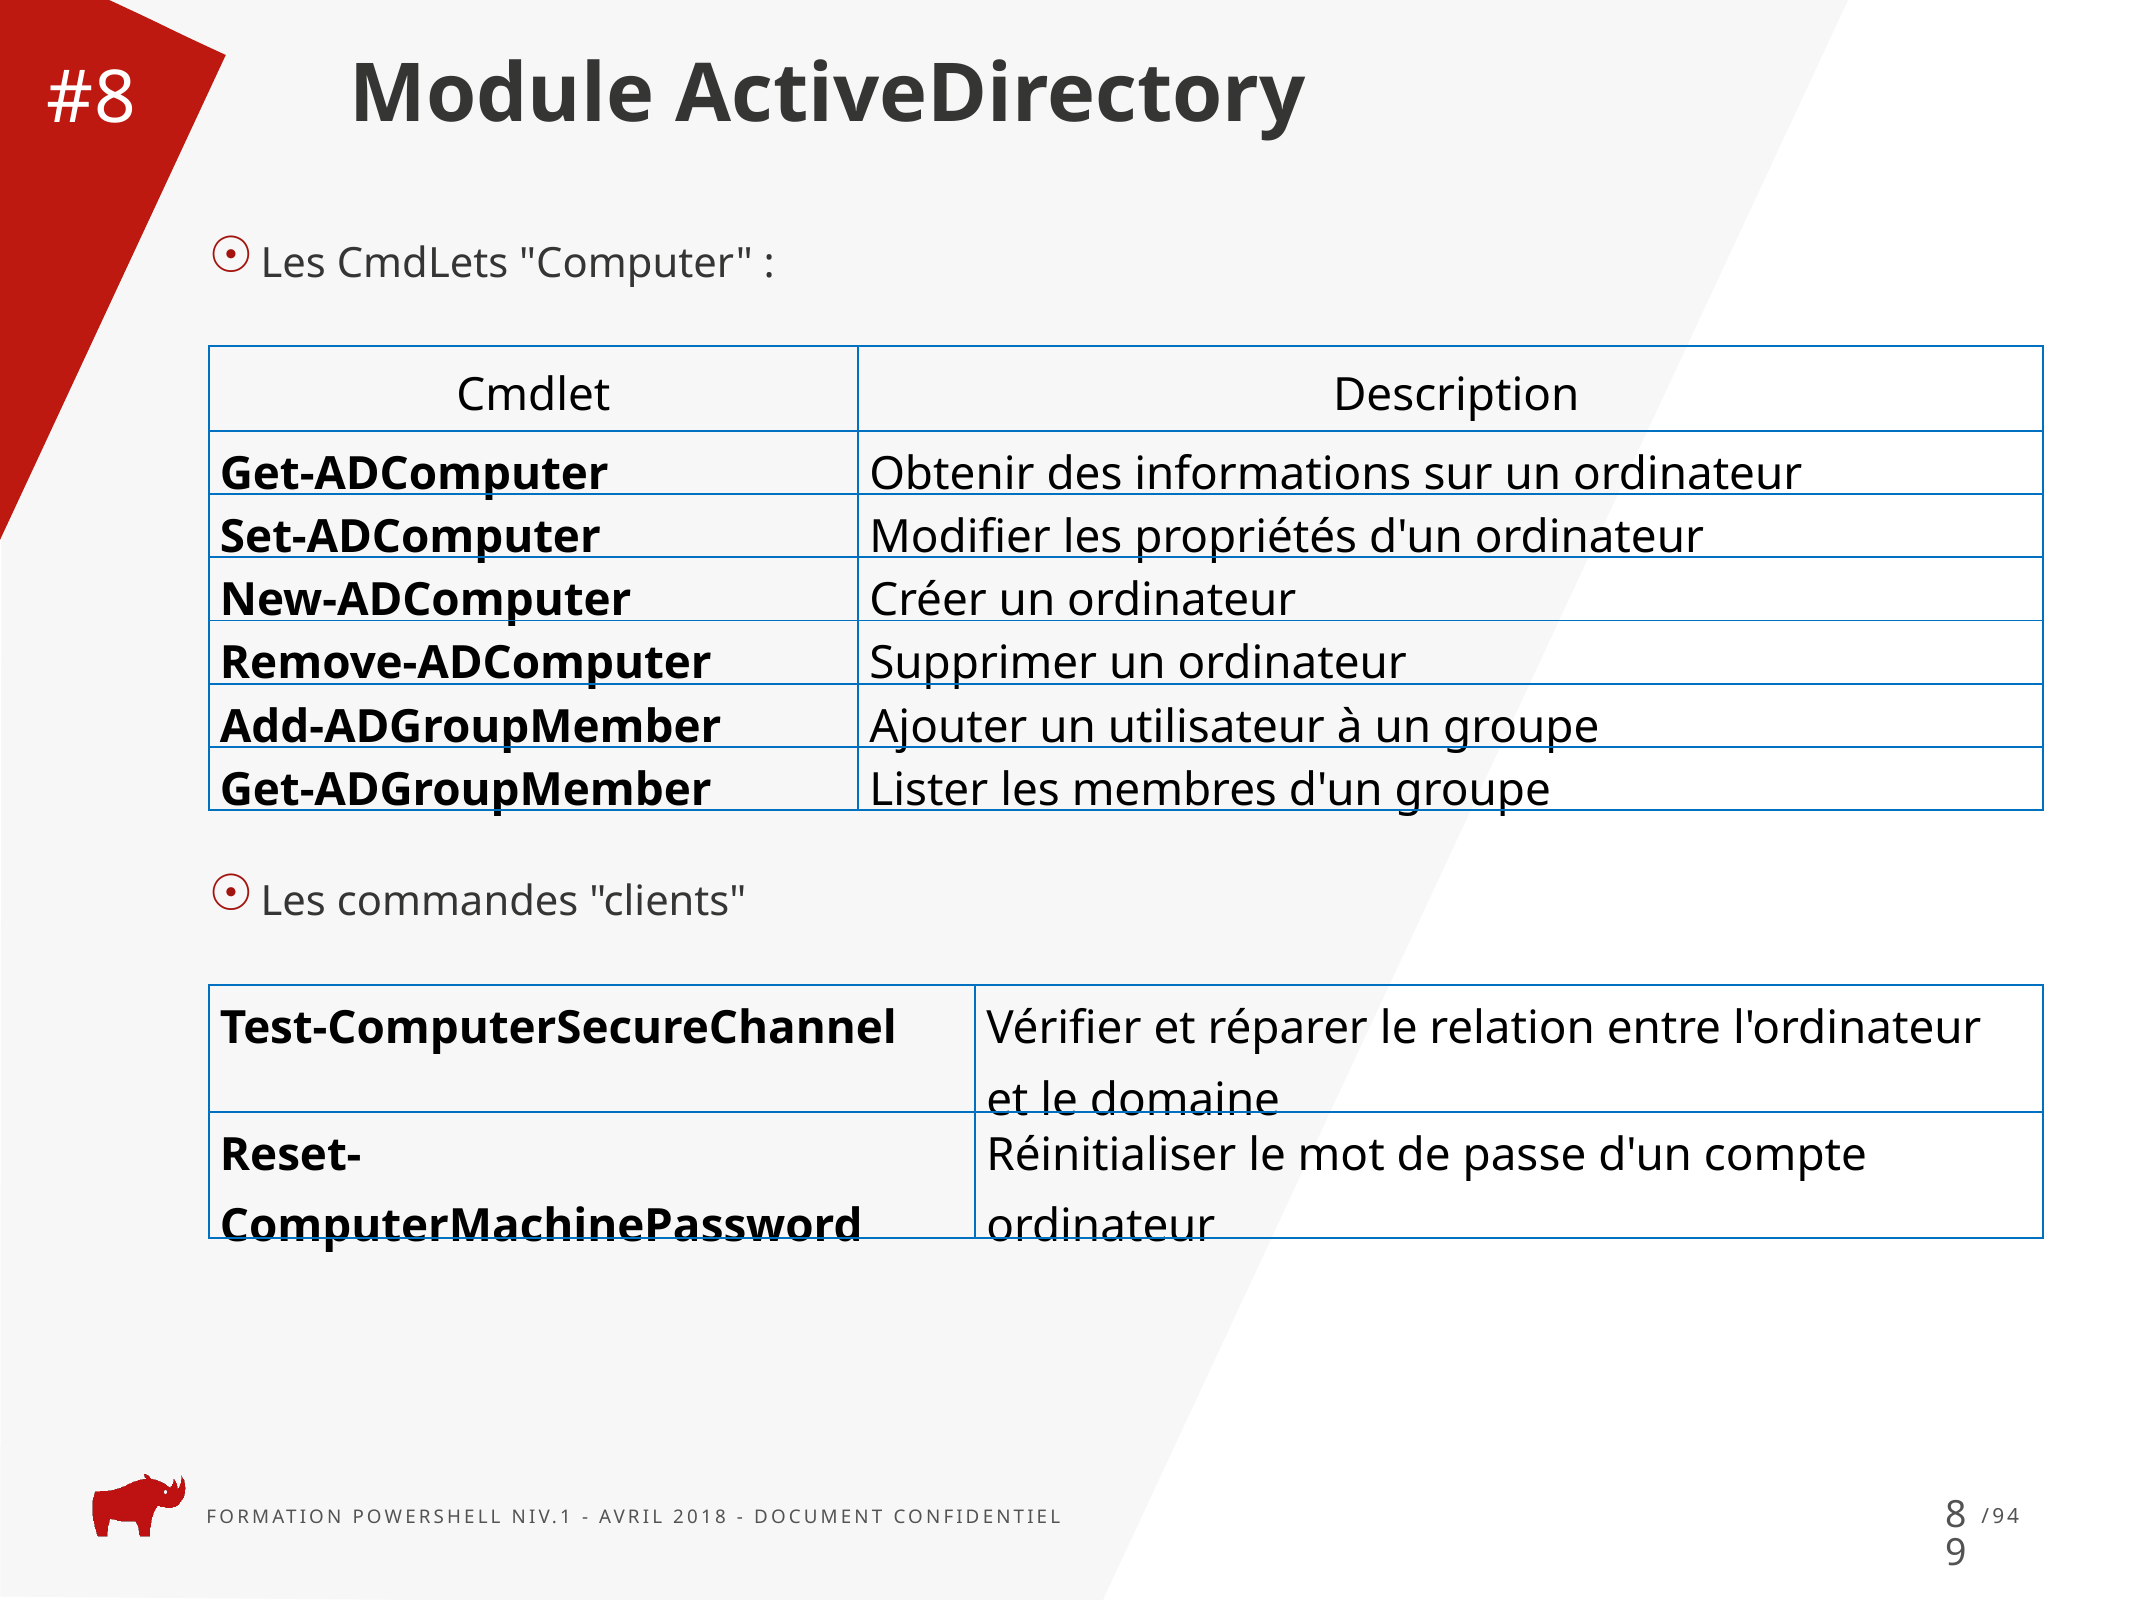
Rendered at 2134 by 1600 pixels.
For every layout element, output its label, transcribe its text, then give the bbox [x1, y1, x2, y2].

table_cell Obtenir des informations sur un ordinateur [859, 432, 2042, 493]
table_header Vérifier et réparer le relation entre l'ordinateur et le domaine [976, 986, 2042, 1111]
table_header Cmdlet [210, 347, 857, 430]
table_cell New-ADComputer [210, 558, 857, 620]
table_cell Ajouter un utilisateur à un groupe [859, 685, 2042, 746]
text_box #8 [38, 40, 145, 145]
table_cell Modifier les propriétés d'un ordinateur [859, 495, 2042, 556]
table_header Description [859, 347, 2042, 430]
picture [44, 1440, 230, 1572]
table_cell Reset-ComputerMachinePassword [210, 1113, 974, 1237]
table_cell Set-ADComputer [210, 495, 857, 556]
table_cell Add-ADGroupMember [210, 685, 857, 746]
table_cell Get-ADGroupMember [210, 748, 857, 809]
title Module ActiveDirectory [340, 0, 2134, 147]
text_box Les CmdLets "Computer" : Les commandes "clients" [208, 211, 2090, 1340]
table_cell Lister les membres d'un groupe [859, 748, 2042, 809]
table_cell Créer un ordinateur [859, 558, 2042, 620]
table_cell Get-ADComputer [210, 432, 857, 493]
table_cell Réinitialiser le mot de passe d'un compte ordinateur [976, 1113, 2042, 1237]
table_cell Supprimer un ordinateur [859, 621, 2042, 683]
table_header Test-ComputerSecureChannel [210, 986, 974, 1111]
table_cell Remove-ADComputer [210, 621, 857, 683]
slide_number 89 [1936, 1481, 1979, 1538]
